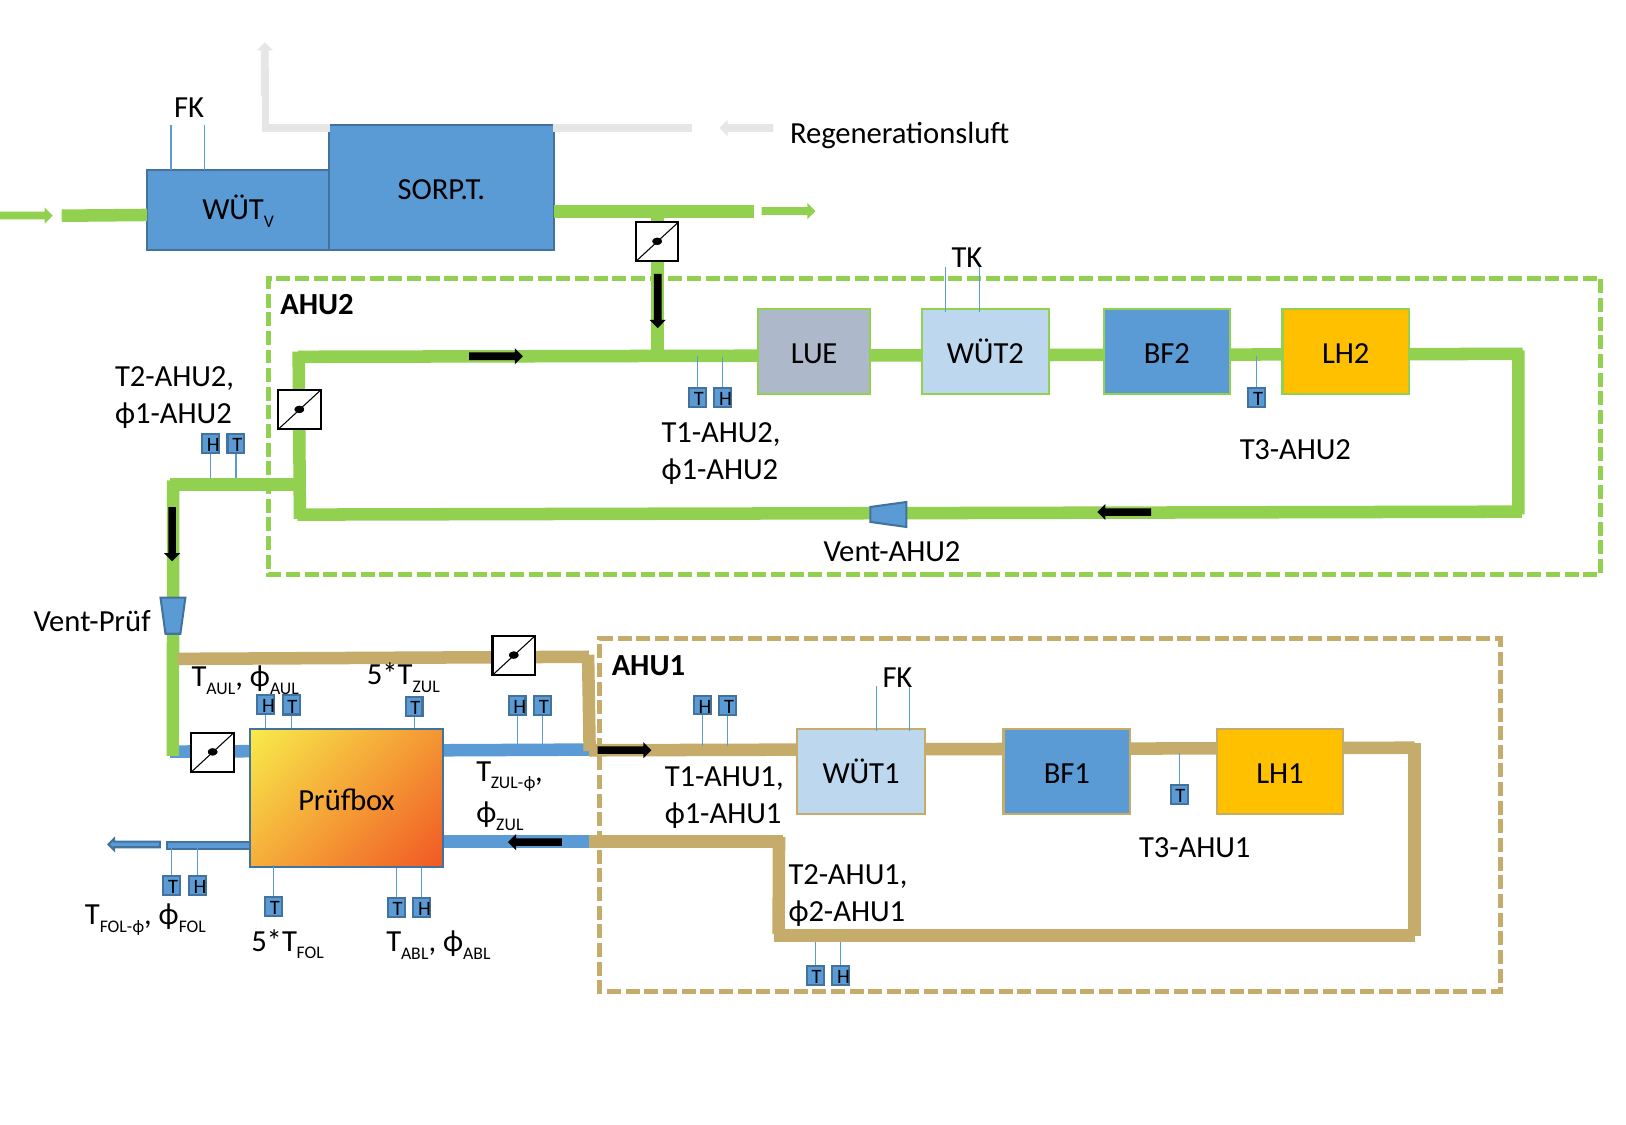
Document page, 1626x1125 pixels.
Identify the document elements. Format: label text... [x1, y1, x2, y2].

text_box [658, 273, 666, 328]
text_box H [412, 897, 431, 913]
text_box [507, 842, 562, 851]
text_box [256, 42, 273, 97]
text_box [164, 507, 172, 562]
text_box 5*TFOL [236, 913, 346, 970]
text_box Vent-AHU2 [808, 523, 994, 576]
text_box [1100, 515, 1152, 521]
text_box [658, 353, 1518, 357]
text_box TFOL-ϕ, ϕFOL [70, 886, 233, 943]
text_box T [162, 875, 181, 886]
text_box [191, 732, 234, 772]
text_box [509, 834, 562, 841]
text_box [719, 119, 774, 137]
text_box T [1170, 784, 1189, 805]
text_box WÜTV [146, 169, 330, 251]
text_box [649, 273, 657, 328]
text_box FK [159, 79, 232, 131]
text_box [469, 348, 520, 353]
text_box SORP.T. [328, 124, 555, 251]
text_box AHU2 [305, 357, 1512, 508]
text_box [257, 695, 300, 747]
text_box TK [936, 229, 1004, 281]
text_box T3-AHU2 [1224, 421, 1376, 473]
text_box TZUL-ϕ, ϕZUL [461, 751, 604, 841]
text_box TABL, ϕABL [371, 913, 527, 971]
text_box [0, 207, 53, 224]
text_box Prüfbox [249, 752, 444, 868]
text_box T3-AHU1 [1124, 819, 1274, 871]
text_box AHU2 [664, 277, 1602, 576]
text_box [297, 511, 1522, 515]
text_box [553, 124, 692, 132]
text_box T1-AHU2, ϕ1-AHU2 [646, 404, 811, 493]
text_box 5*TZUL [352, 647, 462, 656]
text_box FK [867, 649, 936, 701]
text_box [508, 696, 551, 747]
text_box H [188, 875, 207, 886]
text_box 5*TZUL [352, 659, 462, 704]
text_box [1098, 503, 1152, 511]
text_box [597, 751, 651, 759]
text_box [590, 747, 1414, 751]
text_box Prüfbox [249, 728, 444, 749]
text_box Vent-Prüf [18, 593, 171, 645]
text_box T1-AHU1, ϕ1-AHU1 [650, 751, 807, 837]
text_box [635, 222, 679, 262]
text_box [492, 635, 536, 676]
text_box [469, 357, 523, 365]
text_box H [831, 965, 850, 986]
text_box [597, 742, 649, 747]
text_box AHU2 [267, 277, 651, 478]
text_box [262, 97, 269, 132]
text_box [761, 202, 816, 220]
text_box [869, 500, 908, 511]
text_box [174, 507, 181, 560]
text_box T [387, 897, 406, 913]
text_box [166, 841, 249, 850]
text_box T2-AHU1, ϕ2-AHU1 [785, 846, 937, 929]
text_box [269, 124, 330, 132]
text_box [869, 515, 908, 529]
text_box T [806, 965, 825, 986]
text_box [300, 353, 657, 357]
text_box T [264, 896, 283, 913]
text_box T [1247, 387, 1266, 408]
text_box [278, 390, 321, 430]
text_box [107, 836, 161, 853]
text_box TAUL, ϕAUL [176, 648, 320, 705]
text_box Regenerationsluft [775, 105, 1034, 157]
text_box AHU2 [267, 491, 869, 576]
text_box T [405, 704, 424, 717]
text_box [202, 433, 245, 484]
text_box T2-AHU2, ϕ1-AHU2 [100, 348, 258, 437]
text_box TZUL-ϕ, ϕZUL [461, 743, 583, 749]
text_box [174, 596, 187, 635]
text_box AHU1 [599, 638, 1502, 993]
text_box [693, 695, 737, 747]
